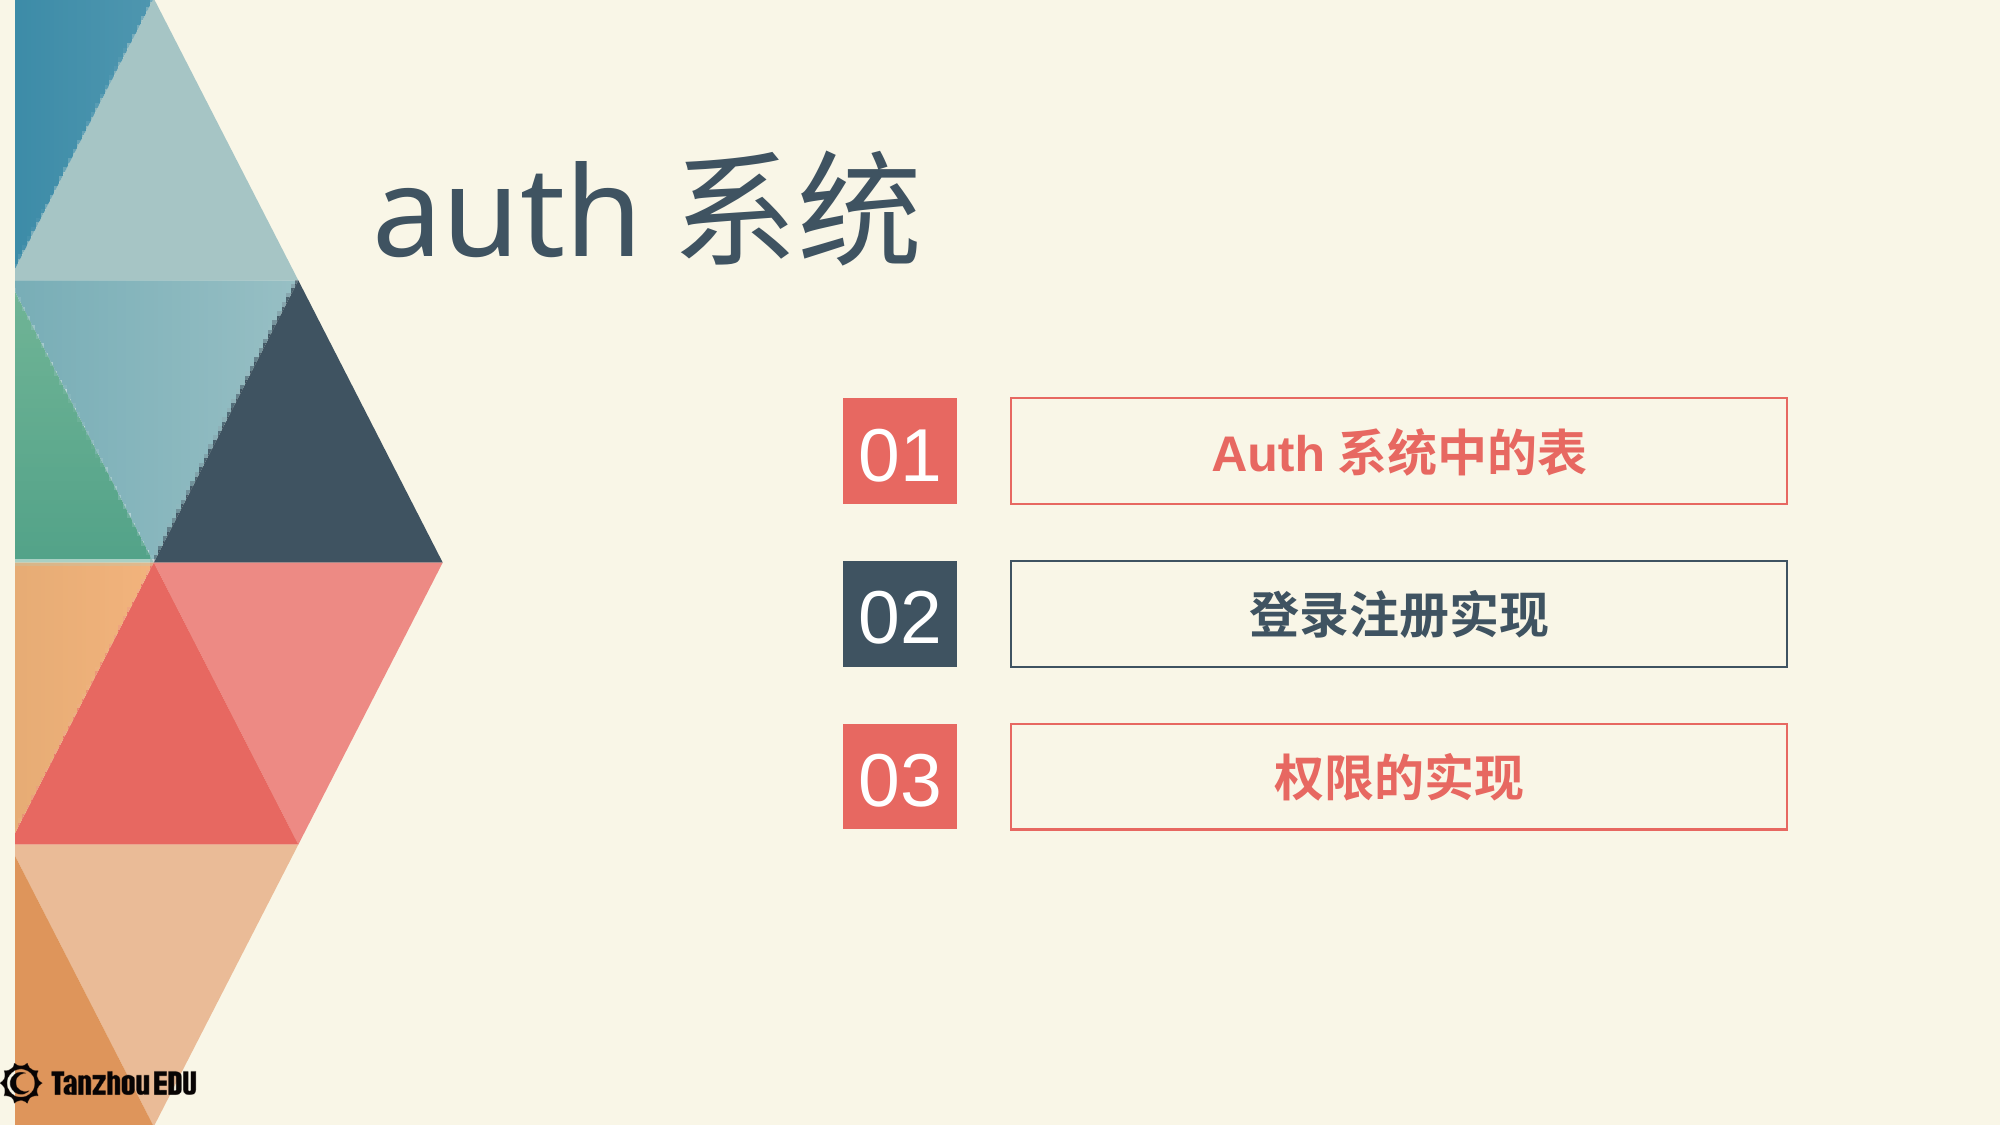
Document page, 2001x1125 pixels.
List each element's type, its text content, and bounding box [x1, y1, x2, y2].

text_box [842, 560, 1788, 667]
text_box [842, 723, 1788, 830]
text_box auth系统 [466, 123, 938, 289]
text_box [842, 398, 1788, 505]
picture [0, 0, 466, 1125]
